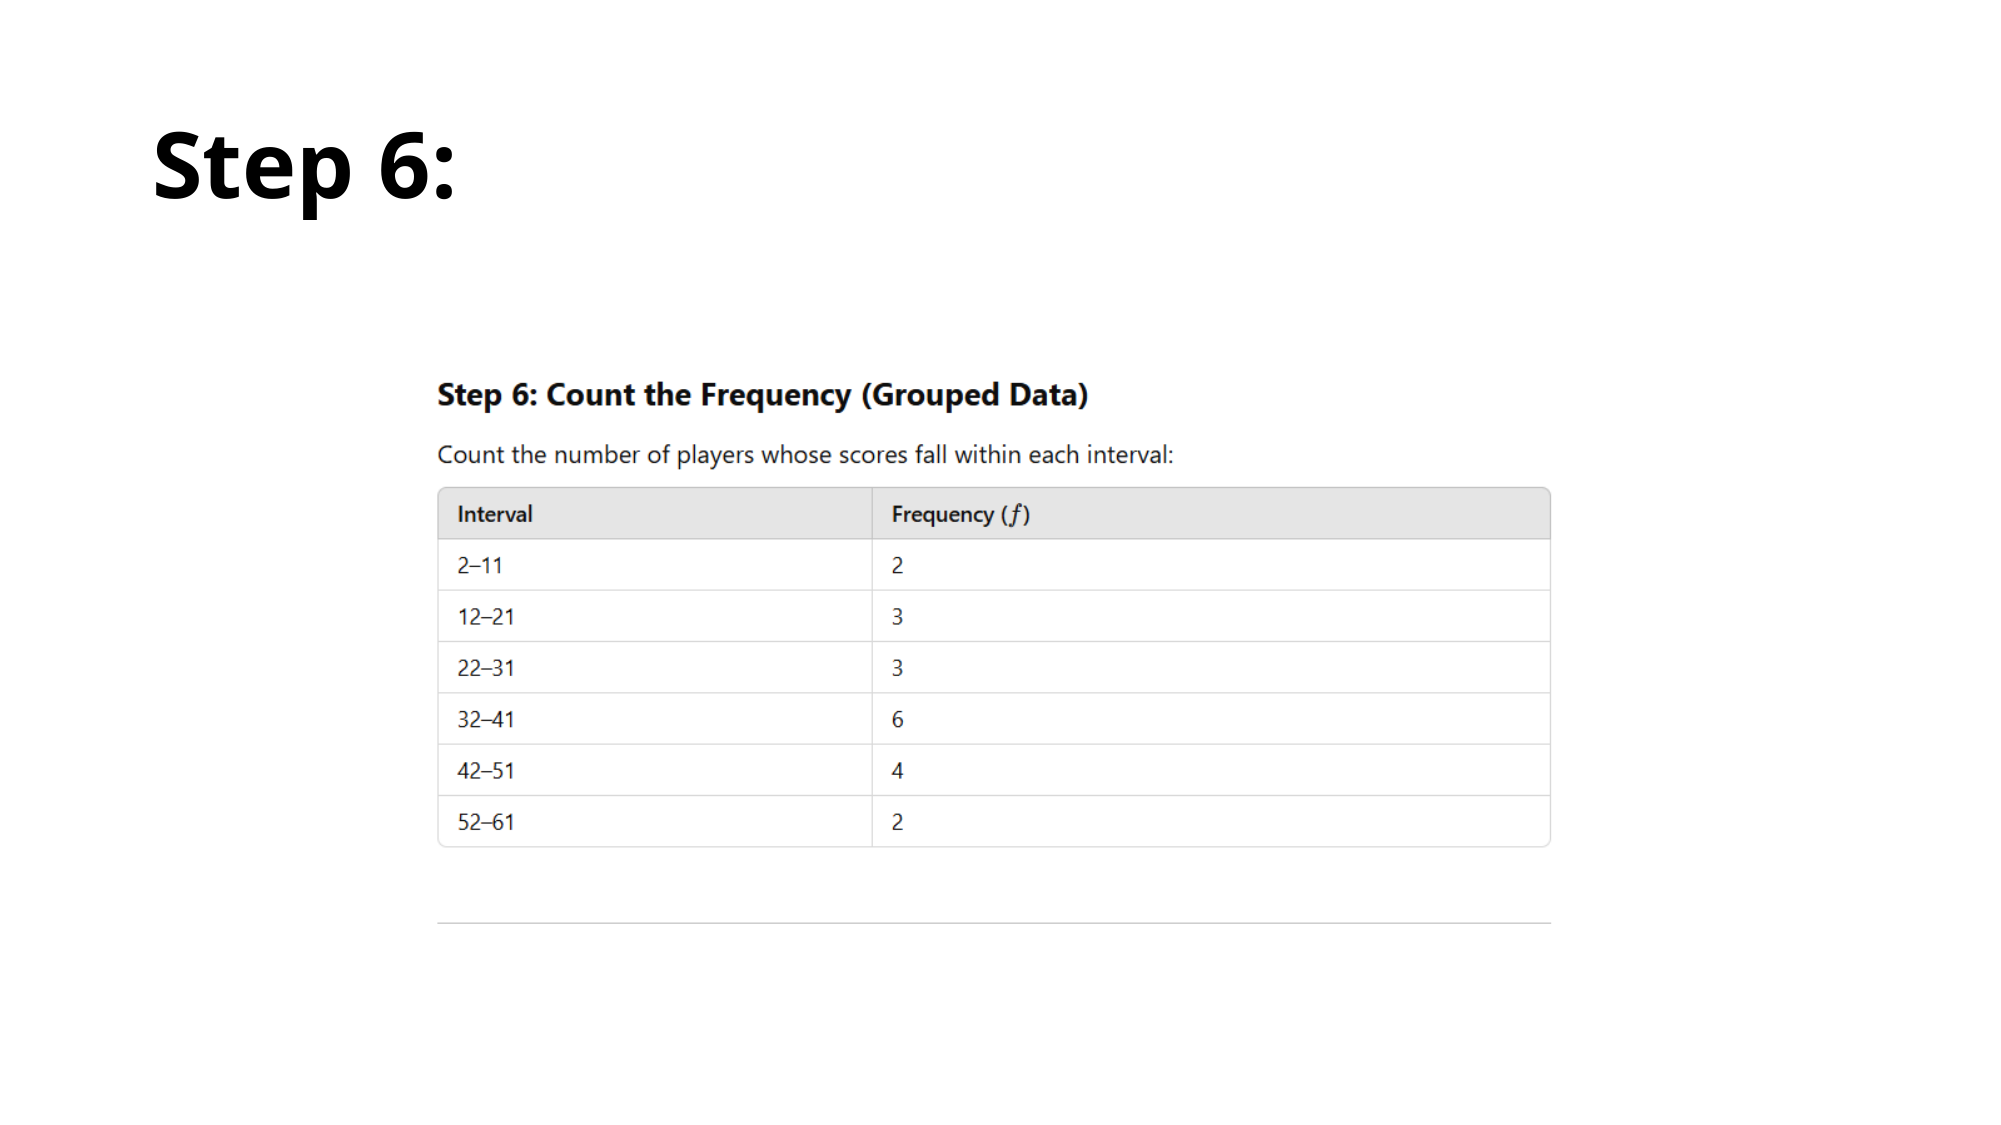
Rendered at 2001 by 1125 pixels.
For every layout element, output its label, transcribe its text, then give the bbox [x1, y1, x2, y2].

title Step 6: [137, 59, 1863, 278]
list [420, 363, 1580, 949]
